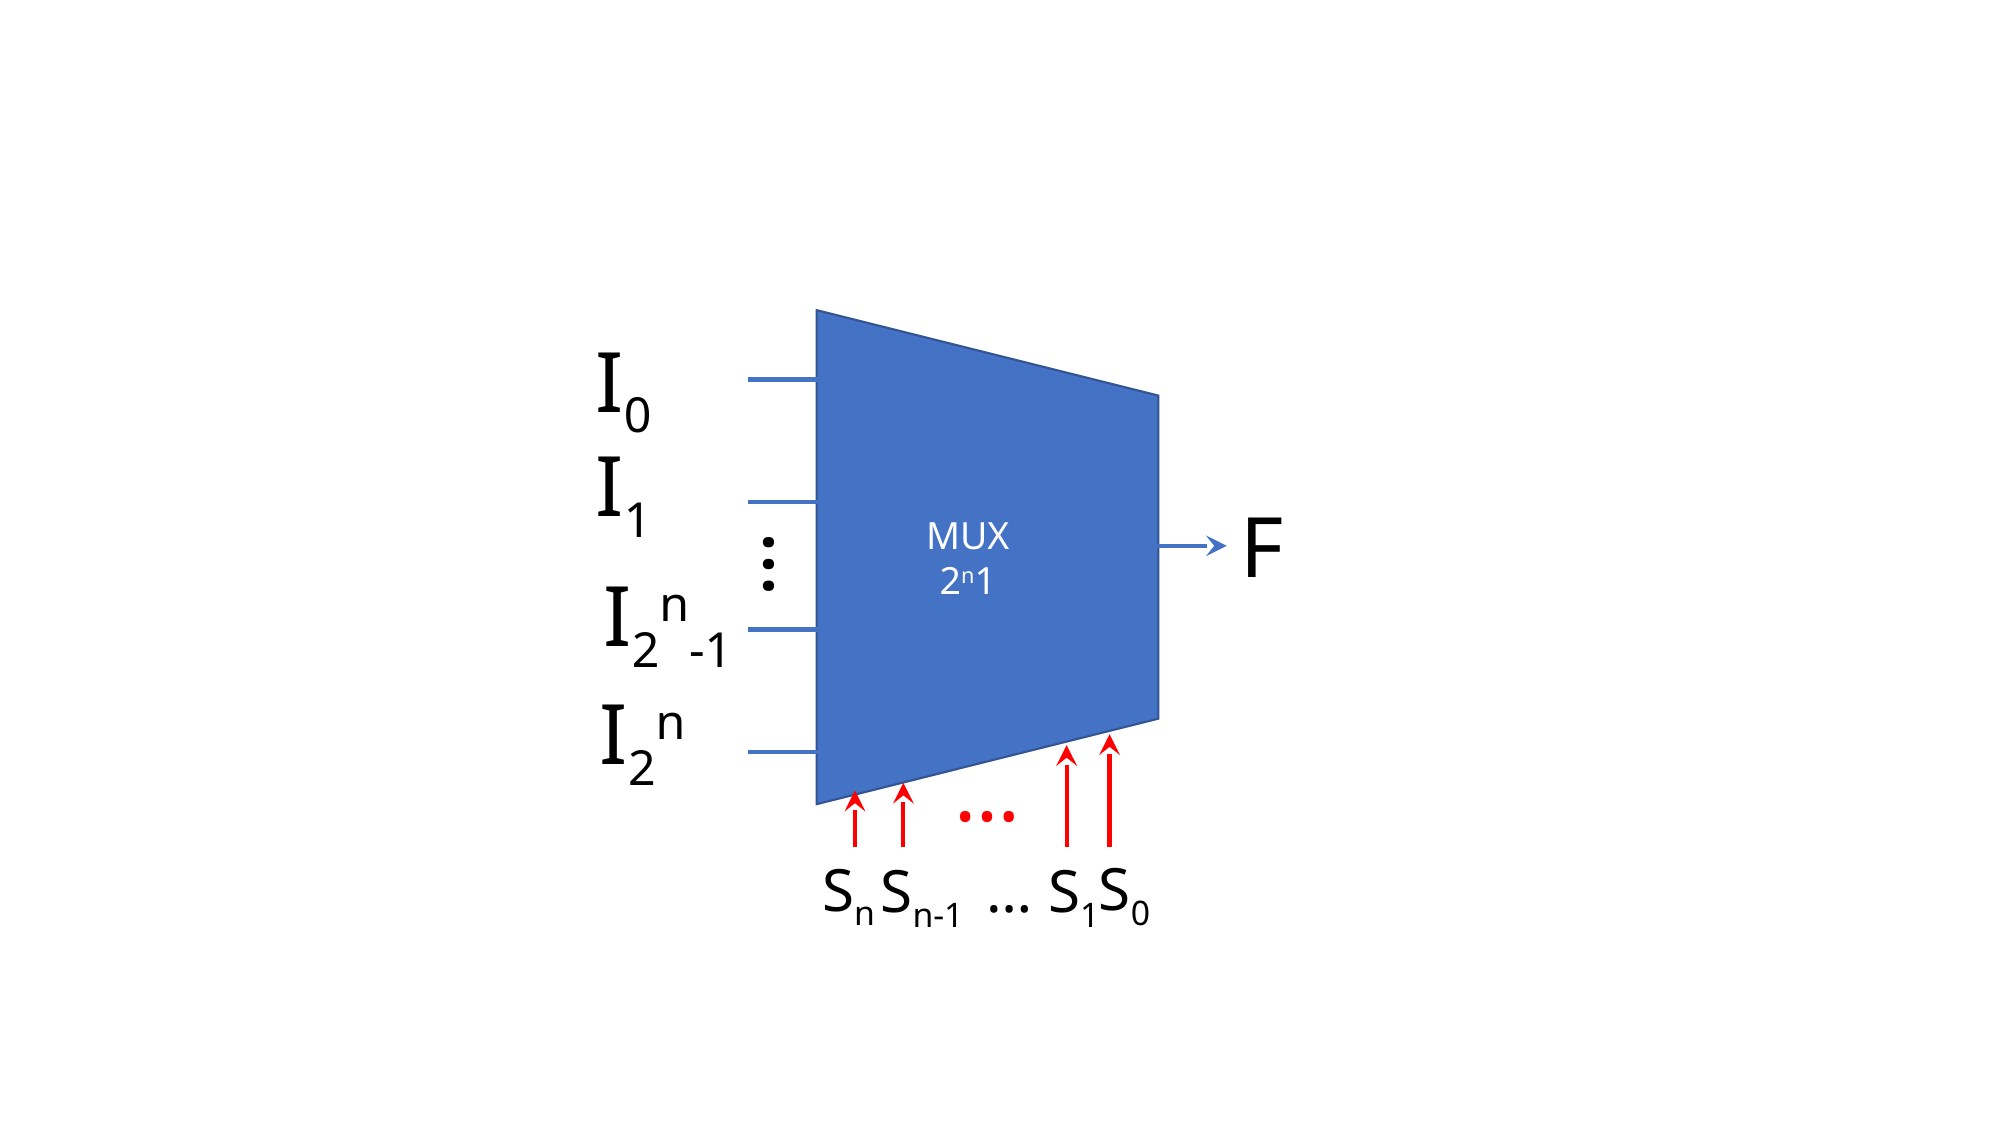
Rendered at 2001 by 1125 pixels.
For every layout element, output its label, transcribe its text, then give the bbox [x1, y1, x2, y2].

text_box S0 [1084, 845, 1166, 940]
text_box I2n [585, 673, 701, 803]
text_box … S1 [972, 847, 1115, 942]
text_box I0 [580, 321, 667, 426]
text_box Sn-1 [865, 847, 972, 942]
text_box … [939, 731, 1036, 846]
text_box Sn [807, 845, 890, 940]
text_box I2n-1 [588, 555, 748, 685]
text_box I1 [580, 426, 667, 555]
text_box … [740, 516, 856, 612]
text_box F [1225, 487, 1299, 602]
